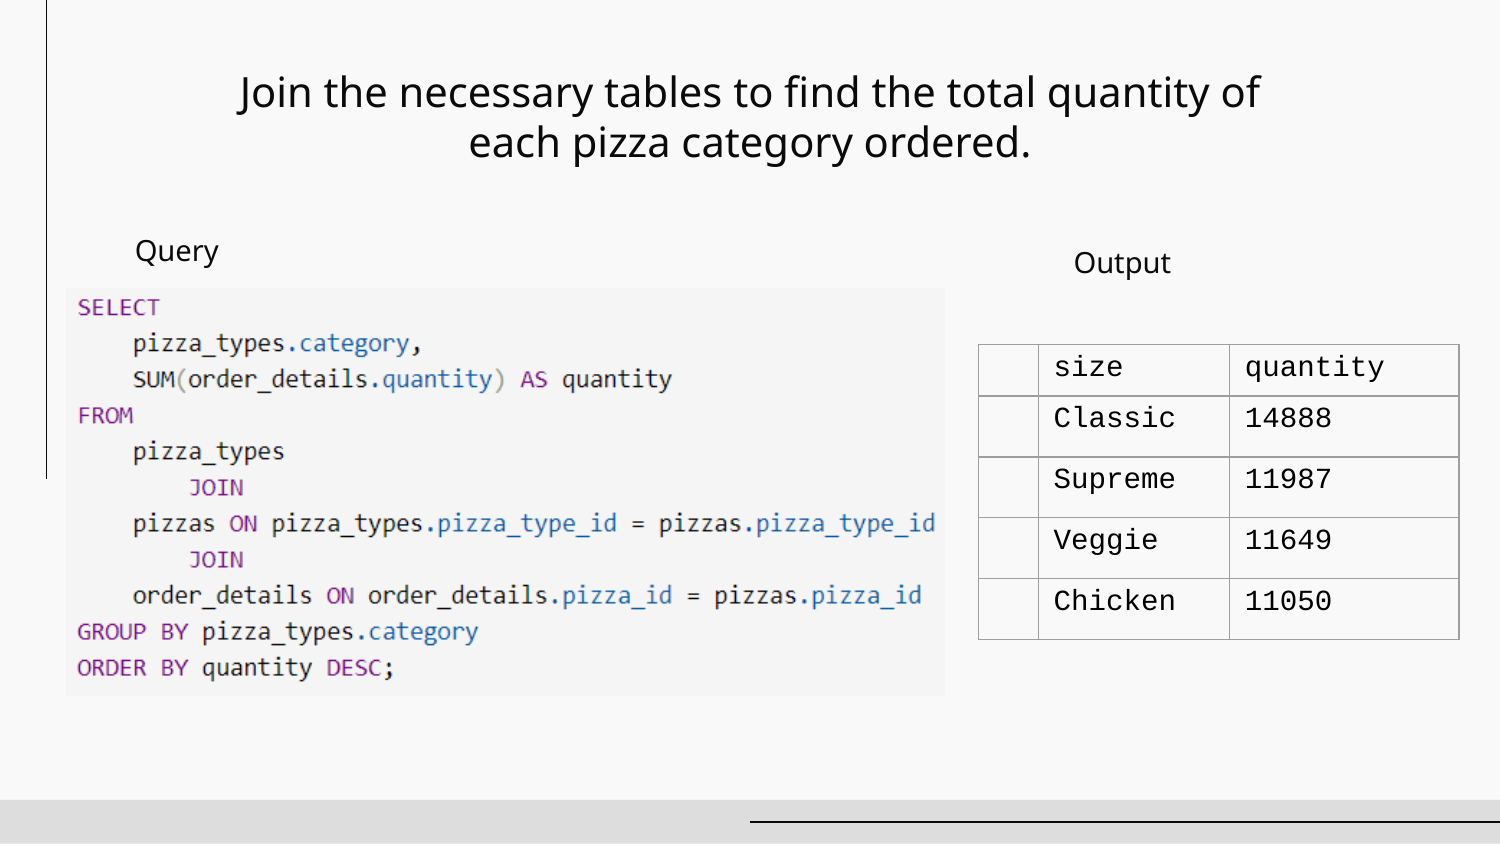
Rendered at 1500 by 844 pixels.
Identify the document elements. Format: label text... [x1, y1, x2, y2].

table_cell Classic [1039, 397, 1229, 456]
table_cell [979, 458, 1038, 517]
picture [66, 288, 945, 696]
table_cell Chicken [1039, 579, 1229, 639]
table_cell Supreme [1039, 458, 1229, 517]
table_cell 14888 [1230, 397, 1458, 456]
table_header quantity [1230, 345, 1458, 395]
table_cell [979, 579, 1038, 639]
table_cell 11050 [1230, 579, 1458, 639]
table_cell 11987 [1230, 458, 1458, 517]
table_cell [979, 518, 1038, 578]
table_header size [1039, 345, 1229, 395]
text_box Output [1026, 224, 1219, 289]
title Join the necessary tables to find the total quantity of each pizza category ordered. [181, 50, 1319, 187]
subtitle Query [80, 211, 274, 277]
table_cell 11649 [1230, 518, 1458, 578]
table_cell Veggie [1039, 518, 1229, 578]
table_header [979, 345, 1038, 395]
table_cell [979, 397, 1038, 456]
